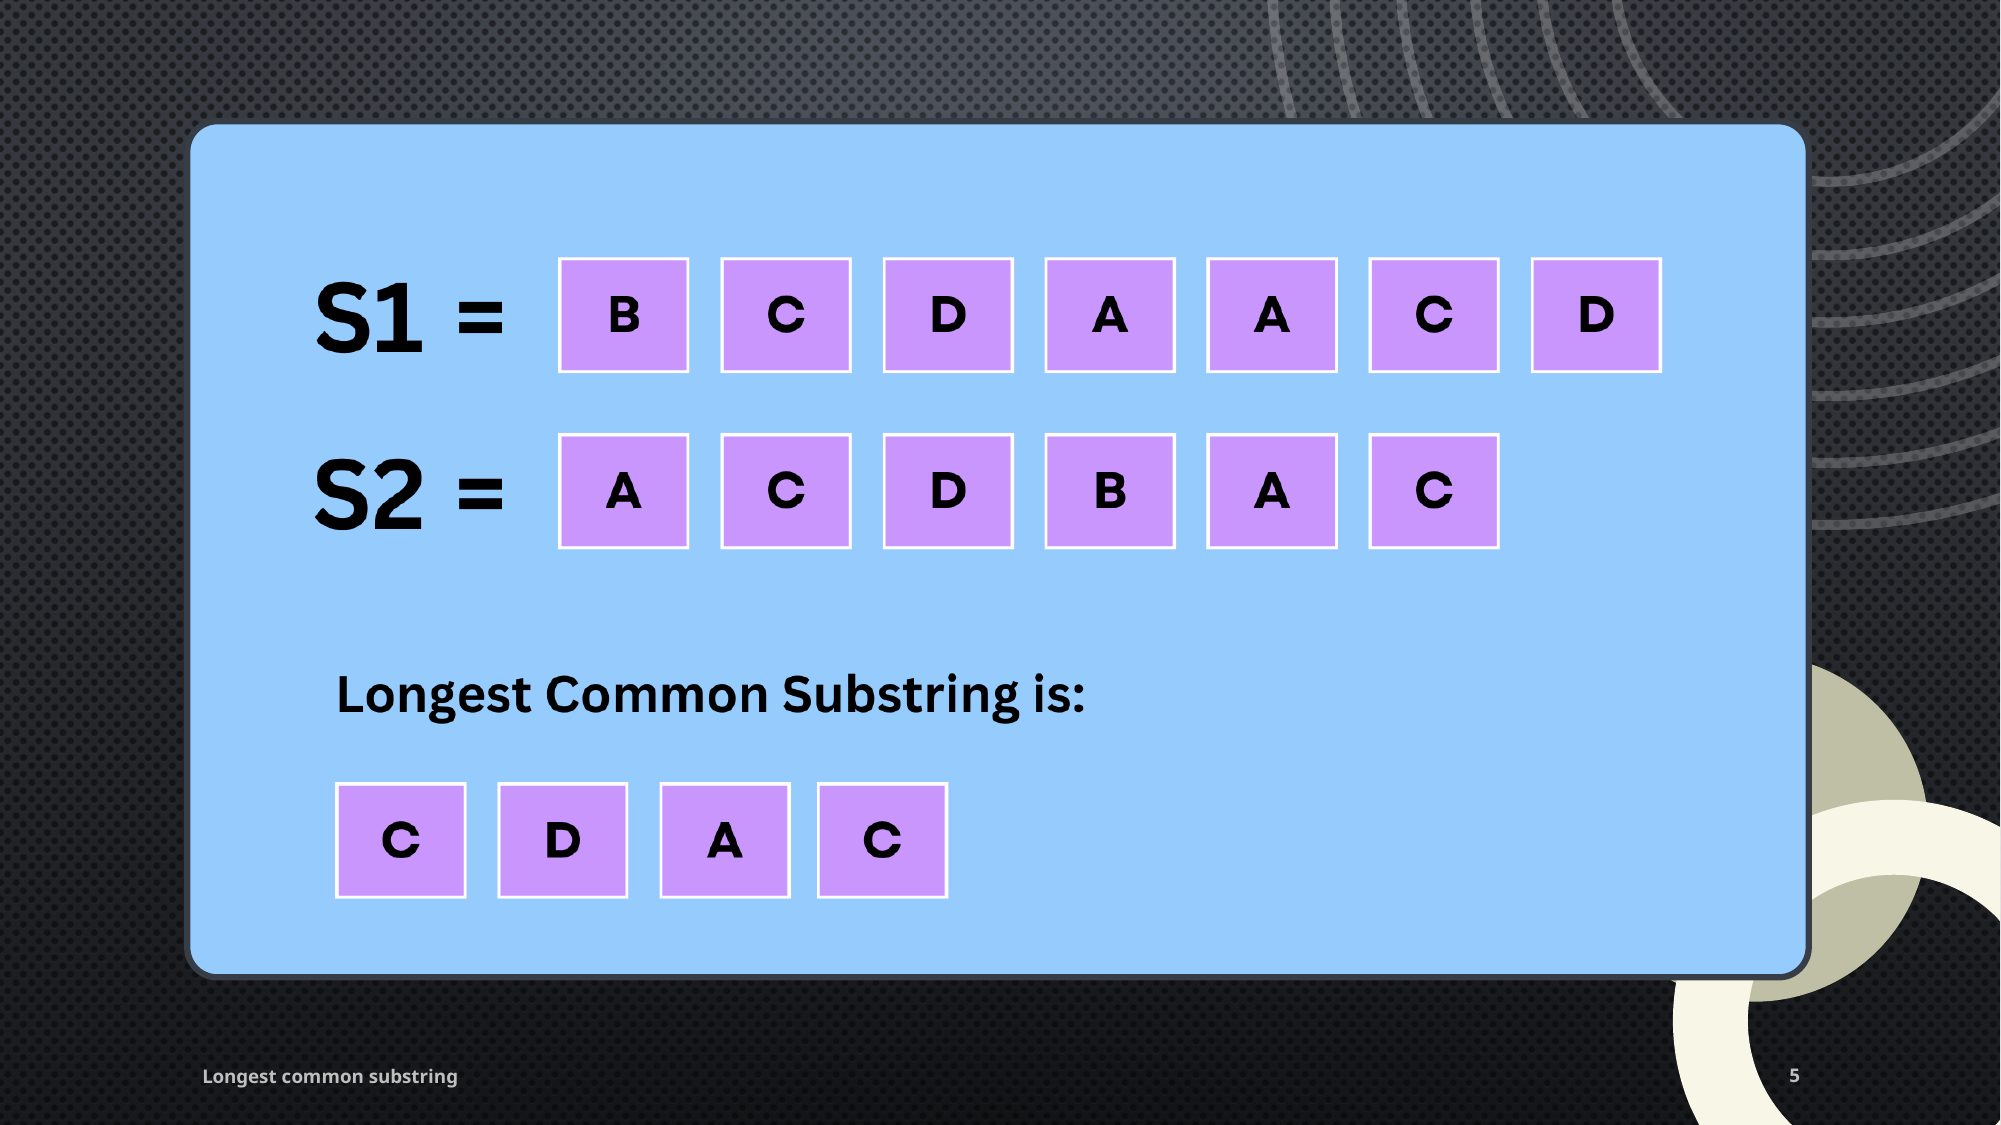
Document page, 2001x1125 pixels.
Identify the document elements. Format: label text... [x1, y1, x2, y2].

slide_number 5 [1724, 1046, 1816, 1107]
picture [186, 0, 2000, 978]
footer Longest common substring [187, 1046, 1425, 1107]
